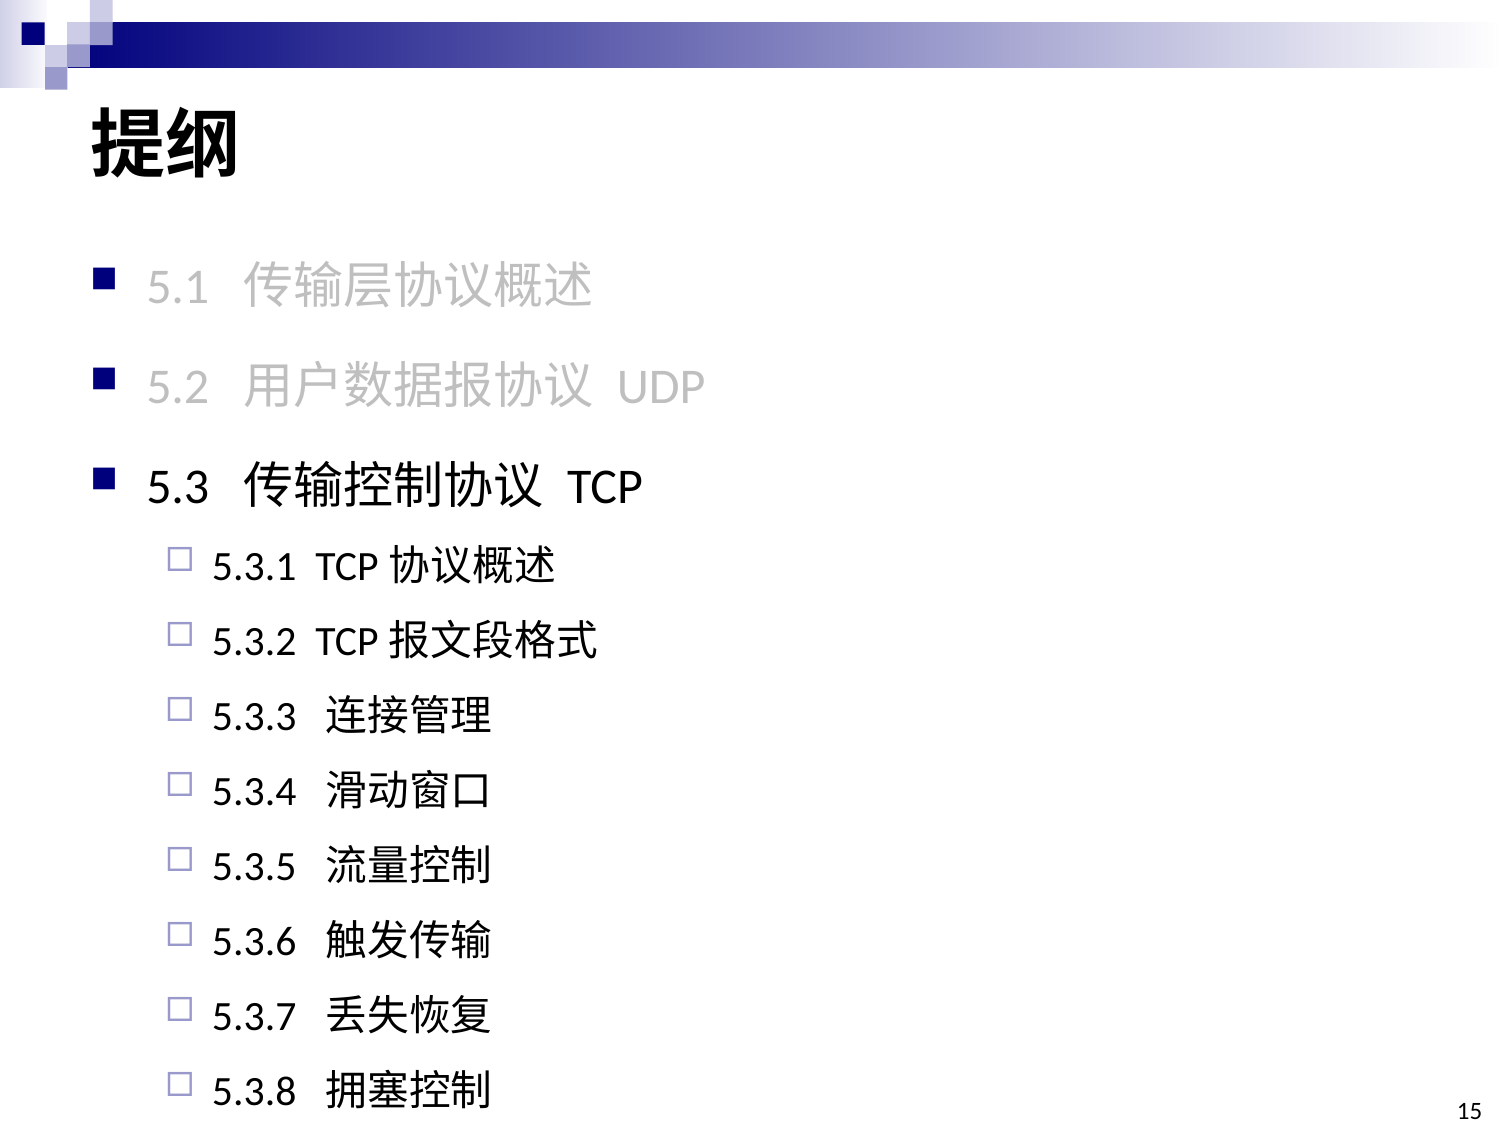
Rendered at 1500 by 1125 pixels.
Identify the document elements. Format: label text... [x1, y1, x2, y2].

list 5.1 传输层协议概述 5.2 用户数据报协议 UDP 5.3 传输控制协议 TCP 5.3.1 TCP协议概述 5.3.2 TCP报文段格式 5.3.3 连接管理 5.3.4 滑动窗口 5.3.5 流量控制 5.3.6 触发传输 5.3.7 丢失恢复 5.3.8 拥塞控制 [75, 216, 1425, 1125]
slide_number 15 [1448, 1100, 1483, 1125]
title 提纲 [75, 75, 1425, 209]
